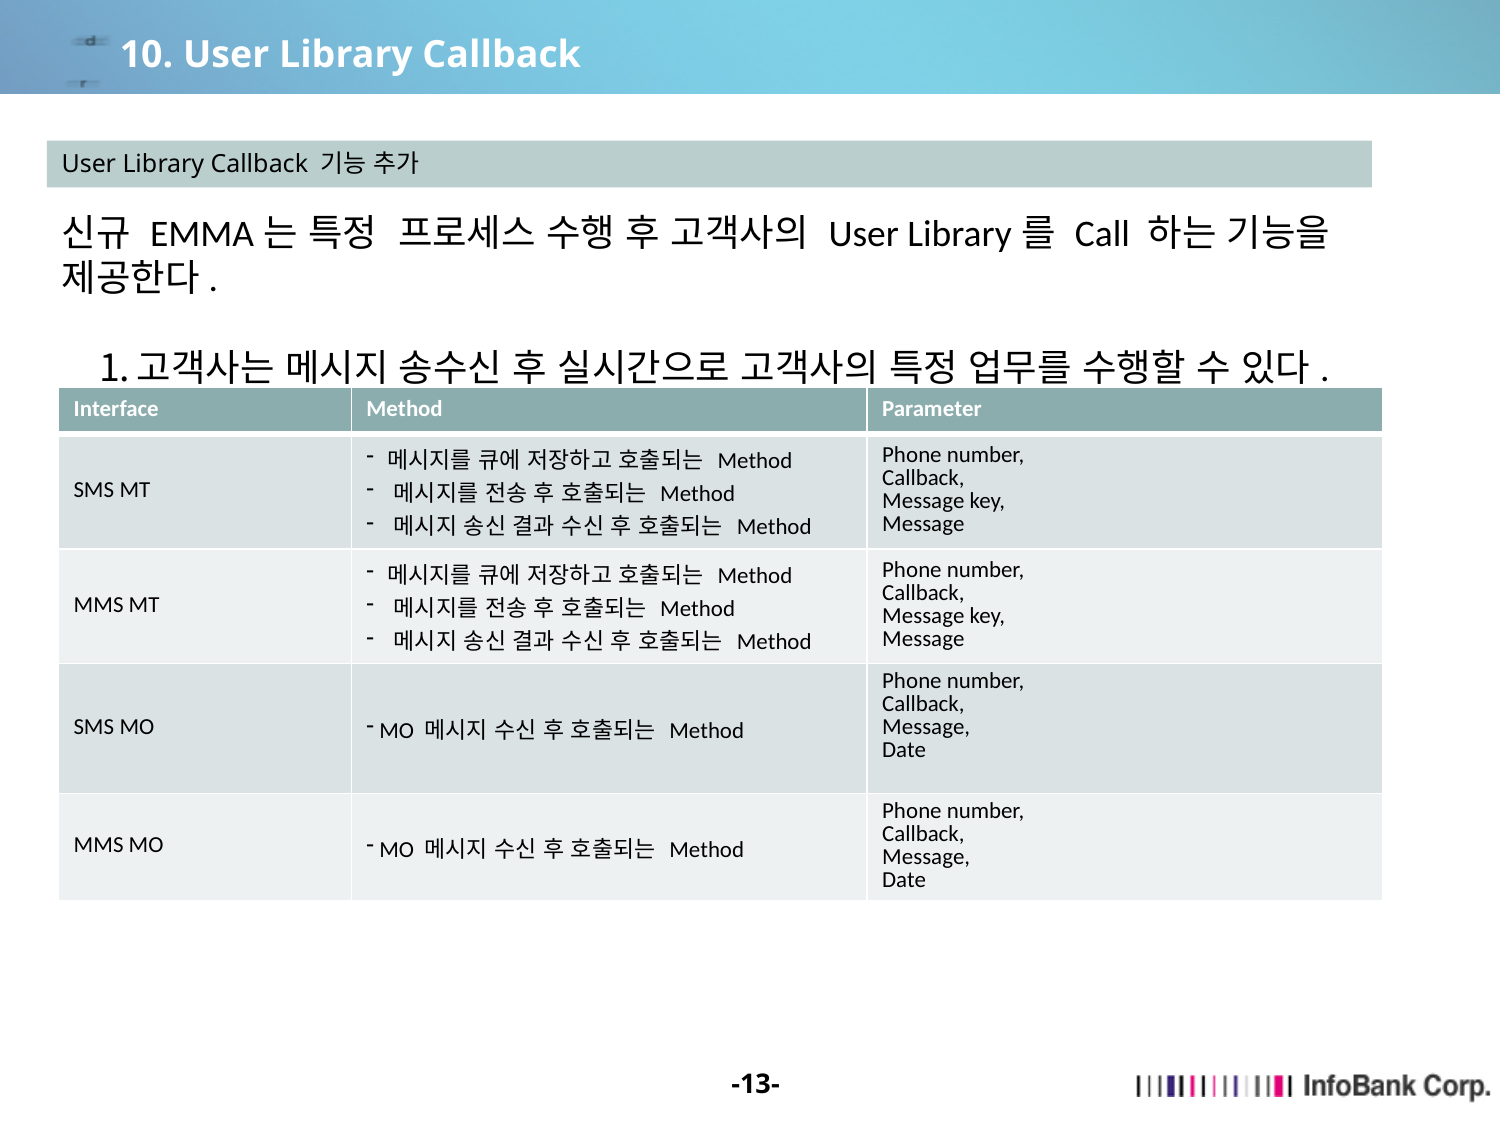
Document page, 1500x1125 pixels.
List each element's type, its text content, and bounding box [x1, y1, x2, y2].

table_header Parameter [868, 388, 1382, 431]
table_cell SMS MO [59, 664, 351, 793]
table_cell Phone number, Callback, Message key, Message [868, 437, 1382, 548]
table_cell Phone number, Callback, Message, Date [868, 664, 1382, 793]
table_cell 메시지를 큐에 저장하고 호출되는 Method 메시지를 전송 후 호출되는 Method 메시지 송신 결과 수신 후 호출되는 Method [352, 550, 866, 663]
table_header Method [352, 388, 866, 431]
table_cell Phone number, Callback, Message, Date [868, 794, 1382, 900]
table_cell MO 메시지 수신 후 호출되는 Method [352, 664, 866, 793]
text_box 10. User Library Callback [105, 7, 958, 83]
list 신규 EMMA는 특정 프로세스 수행 후 고객사의 User Library를 Call 하는 기능을 제공한다. 고객사는 메시지 송수신 후 실시간으로 고객사의 특정 업무를 수행할 수 있다. 특정 처리를 위해 해당 DBMS를 주기적으로 polling 할 필요가 없다 . [46, 201, 1372, 352]
table_cell MMS MT [59, 550, 351, 663]
table_cell Phone number, Callback, Message key, Message [868, 550, 1382, 663]
list User Library Callback 기능 추가 [46, 140, 1372, 188]
picture [1133, 1074, 1298, 1097]
table_cell MMS MO [59, 794, 351, 900]
table_cell MO 메시지 수신 후 호출되는 Method [352, 794, 866, 900]
picture [1300, 1070, 1495, 1104]
table_header Interface [59, 388, 351, 431]
table_cell 메시지를 큐에 저장하고 호출되는 Method 메시지를 전송 후 호출되는 Method 메시지 송신 결과 수신 후 호출되는 Method [352, 437, 866, 548]
picture [0, 0, 1500, 94]
table_cell SMS MT [59, 437, 351, 548]
